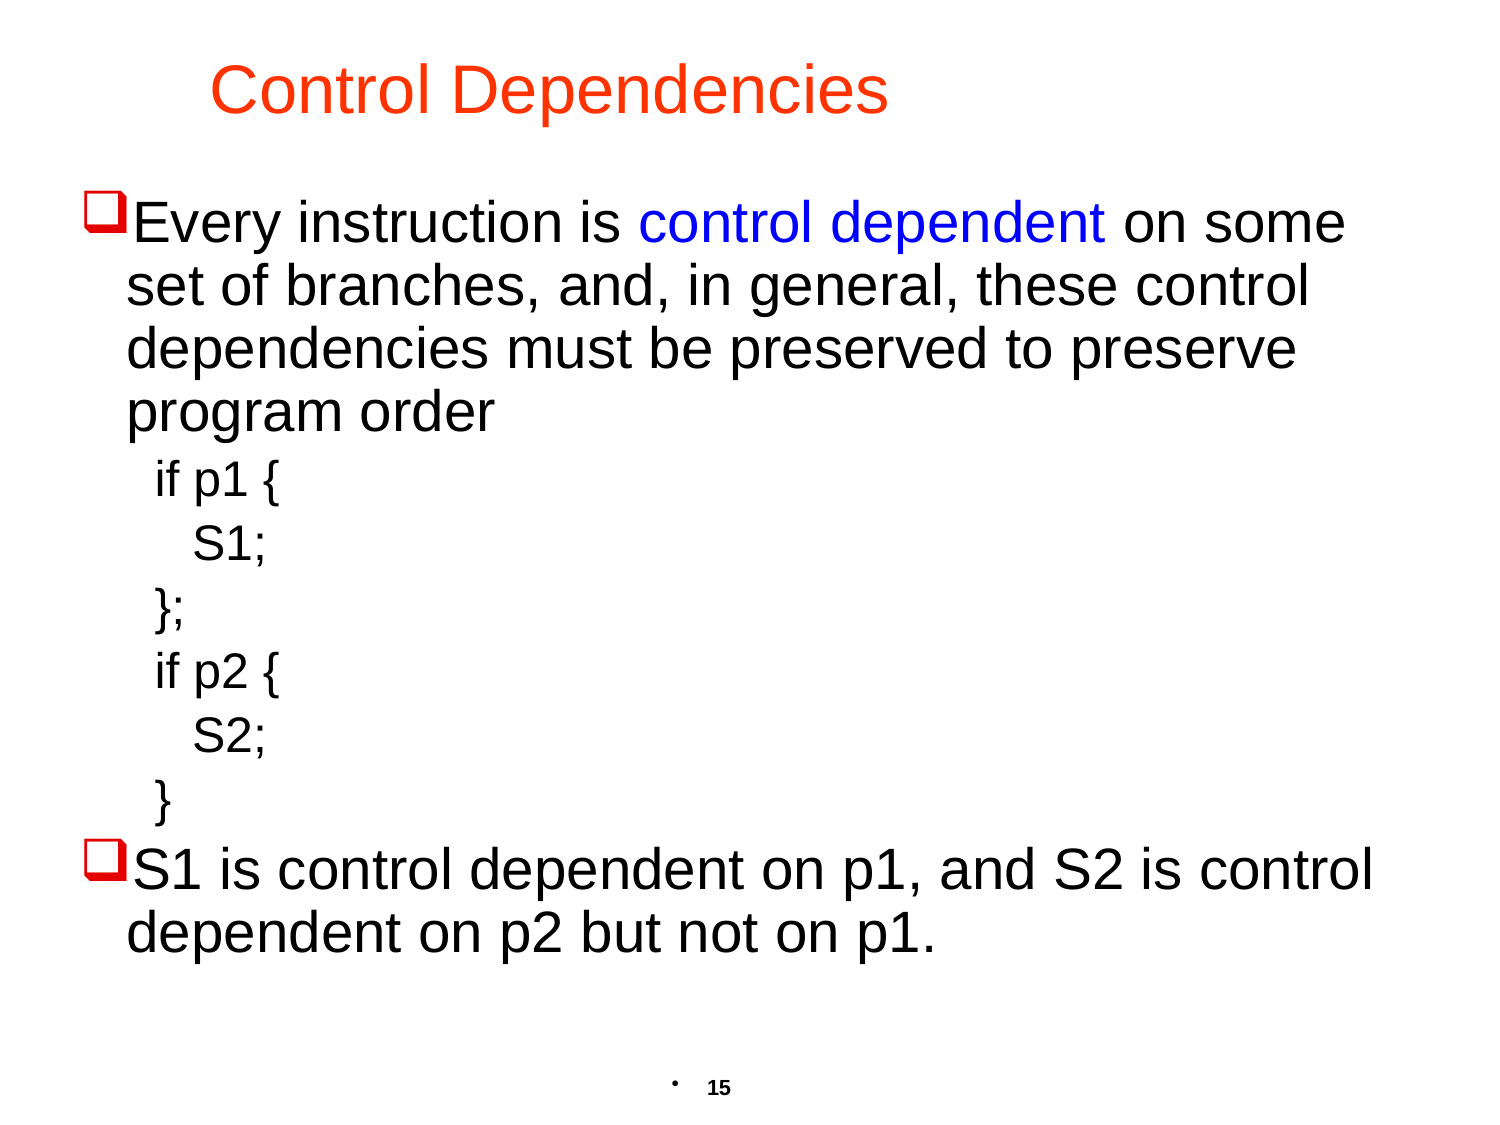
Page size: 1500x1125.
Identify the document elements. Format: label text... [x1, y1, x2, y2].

list Every instruction is control dependent on some set of branches, and, in general, these control dependencies must be preserved to preserve program order if p1 { S1; }; if p2 { S2; } S1 is control dependent on p1, and S2 is control dependent on p2 but not on p1. [64, 184, 1440, 985]
title Control Dependencies [194, 0, 1468, 173]
